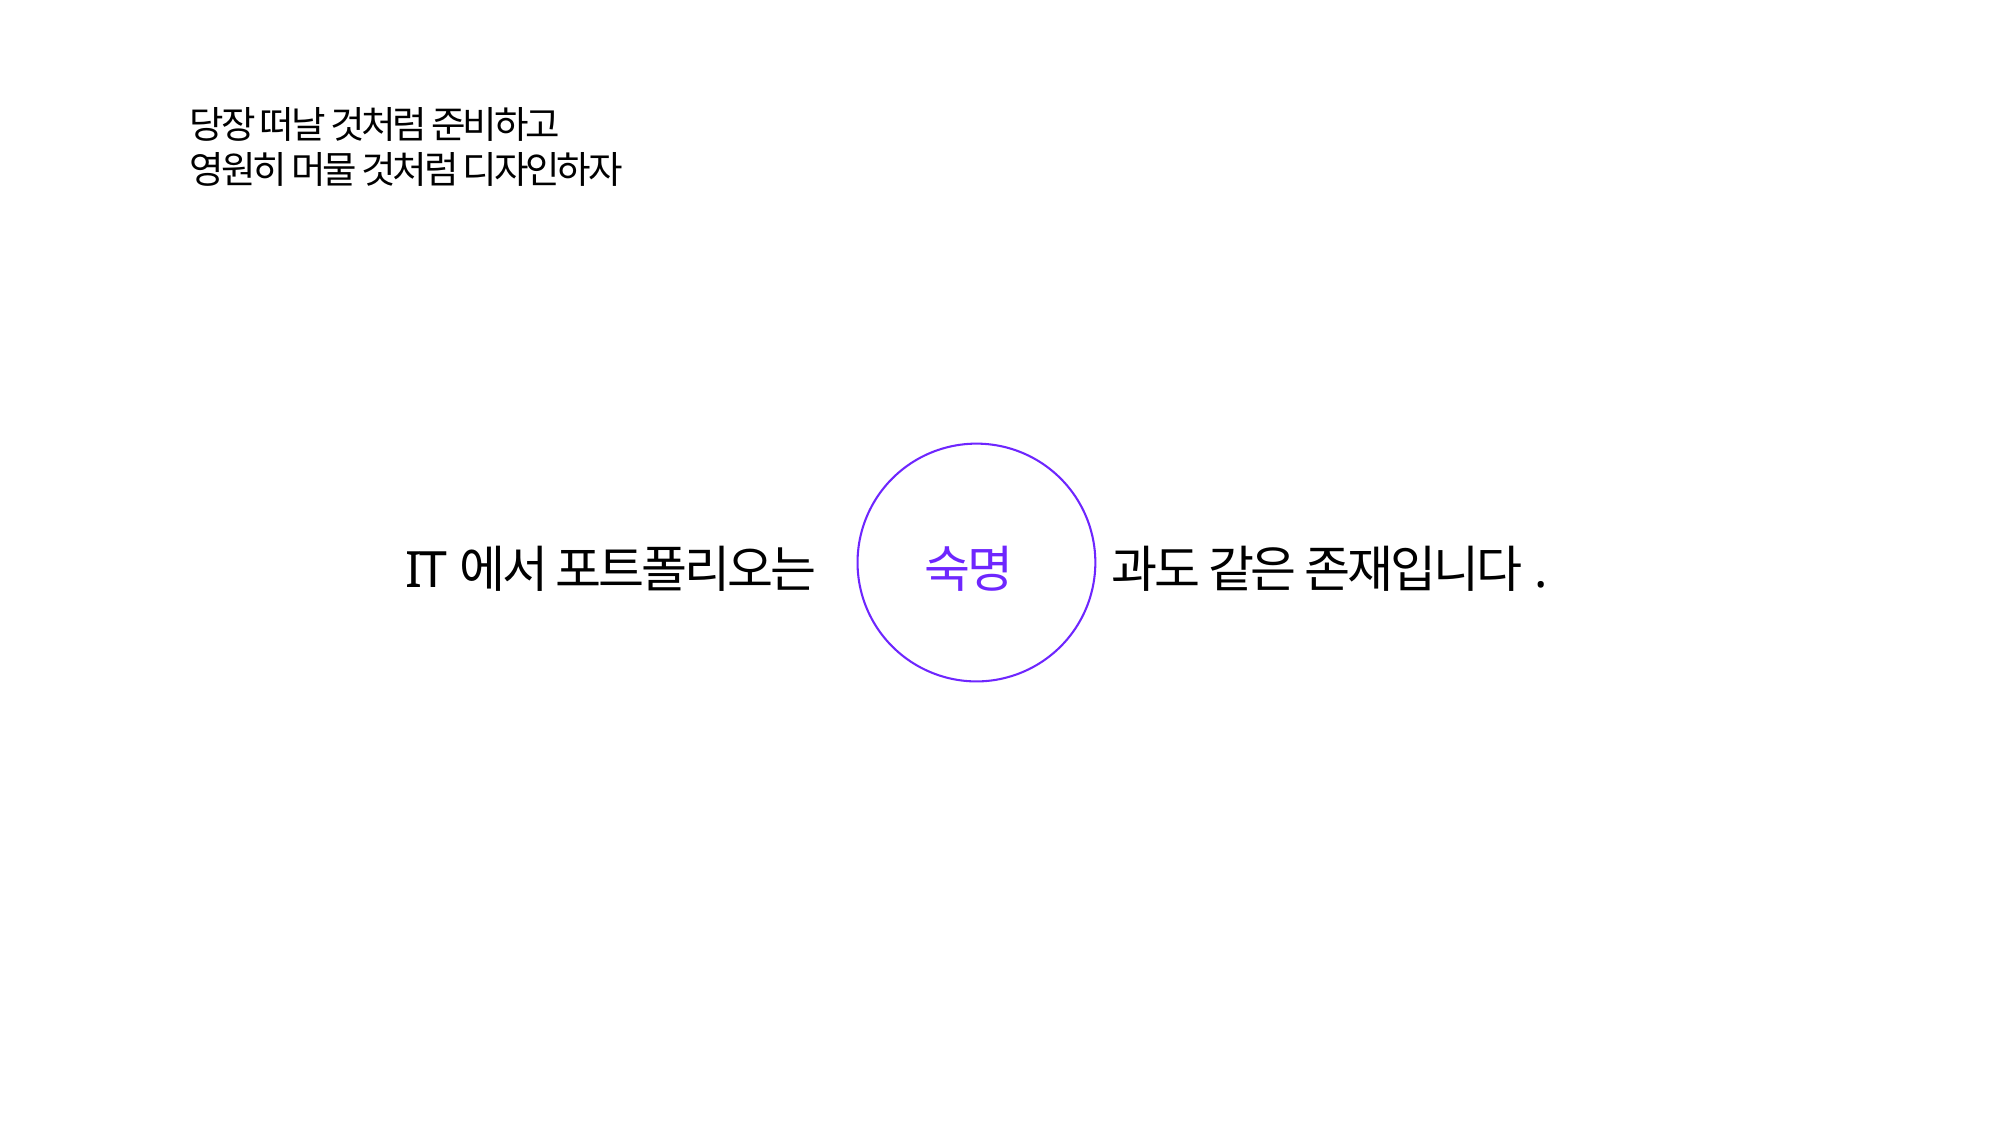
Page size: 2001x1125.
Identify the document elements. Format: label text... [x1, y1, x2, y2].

text_box IT에서 포트폴리오는 숙명 과도 같은 존재입니다. [393, 529, 1570, 605]
text_box [861, 442, 1092, 529]
text_box 당장 떠날 것처럼 준비하고 영원히 머물 것처럼 디자인하자 [175, 93, 638, 199]
text_box [864, 605, 1089, 683]
